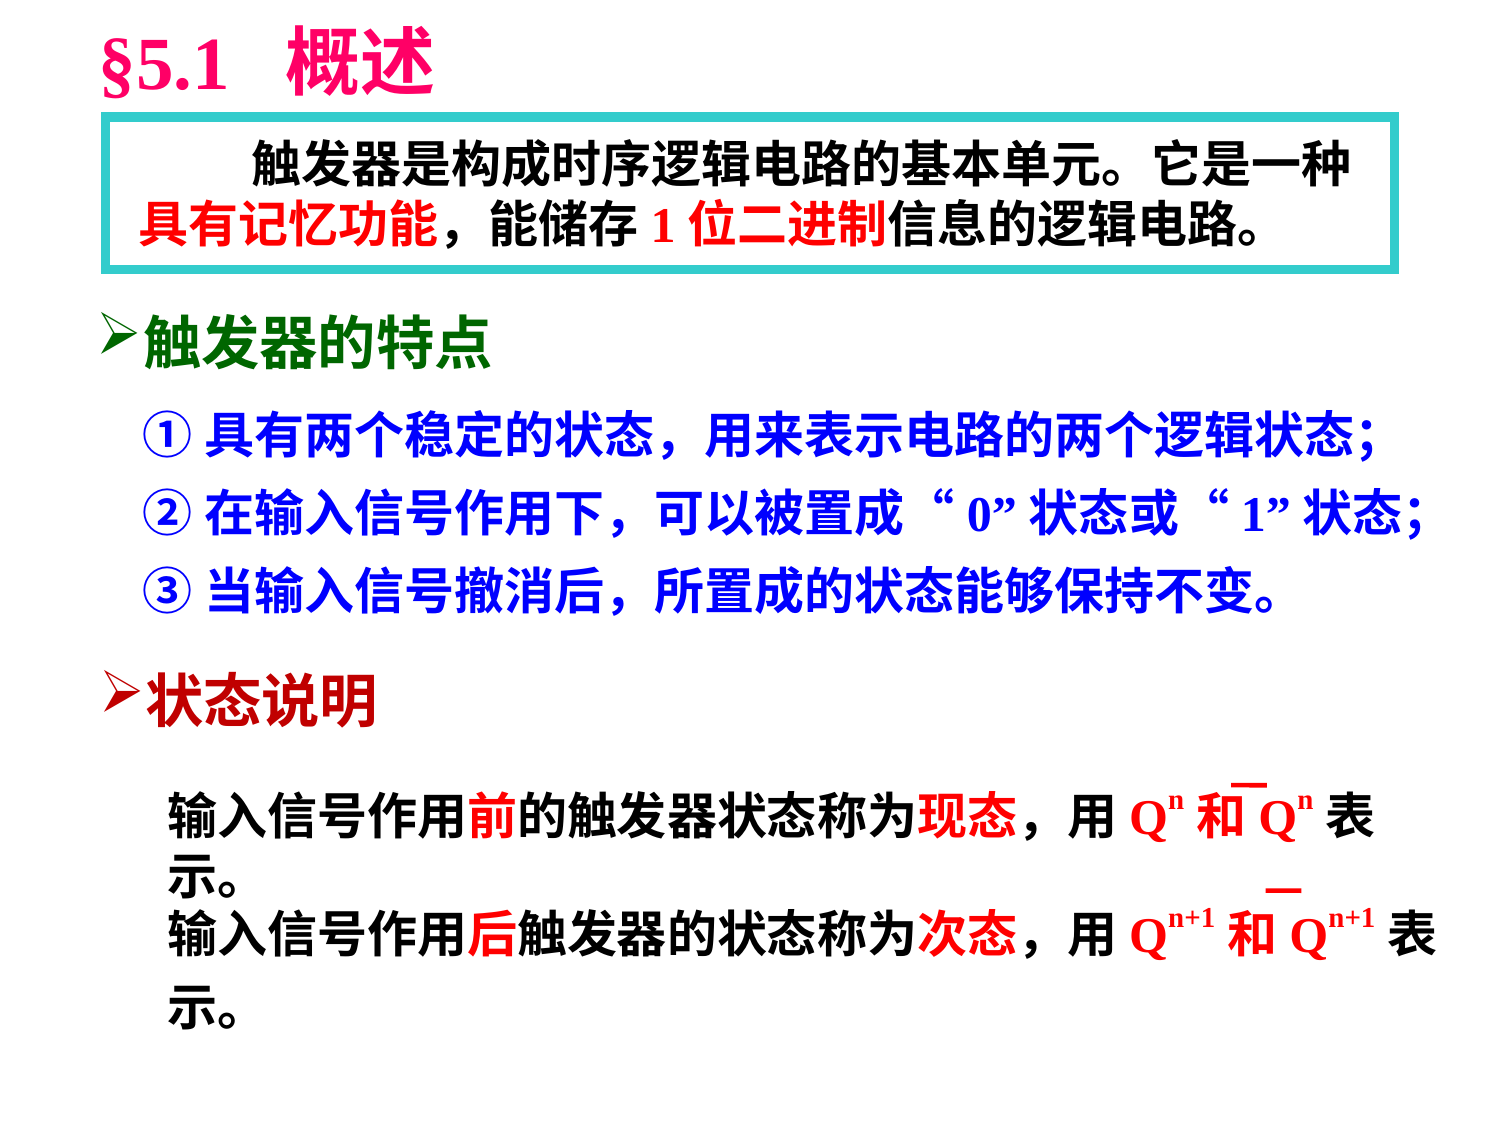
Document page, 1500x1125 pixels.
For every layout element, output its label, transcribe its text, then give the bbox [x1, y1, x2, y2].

text_box 状态说明 [84, 656, 394, 741]
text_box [105, 116, 1395, 270]
text_box 触发器的特点 [81, 298, 520, 378]
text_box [152, 878, 1477, 967]
text_box §5.1 概述 [83, 7, 468, 113]
text_box ①具有两个稳定的状态，用来表示电路的两个逻辑状态； ②在输入信号作用下，可以被置成“0”状态或“1”状态； ③当输入信号撤消后，所置成的状态能够保持不变。 [53, 378, 1424, 627]
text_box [152, 773, 1407, 850]
